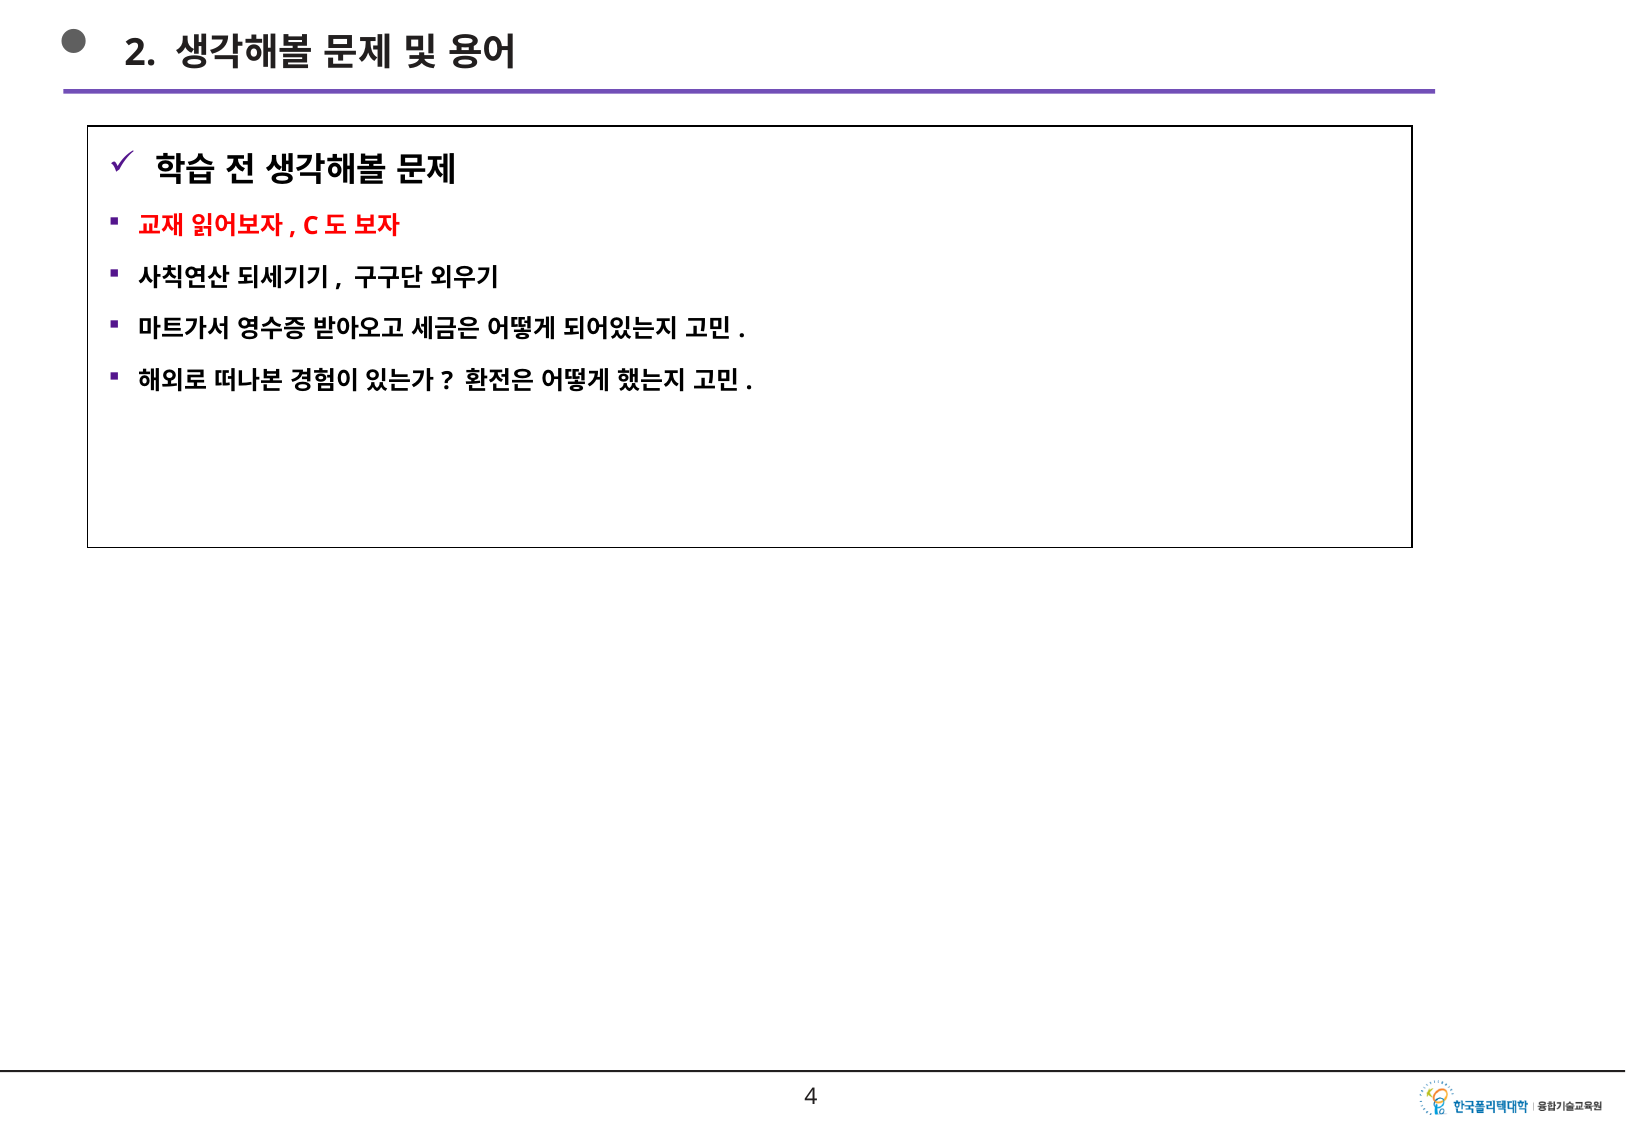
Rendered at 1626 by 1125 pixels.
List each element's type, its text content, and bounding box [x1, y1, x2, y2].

picture [1415, 1076, 1604, 1118]
text_box [44, 0, 1604, 114]
text_box 3 [765, 1072, 857, 1123]
text_box 학습 전 생각해볼 문제 교재 읽어보자, C도 보자 사칙연산 되세기기, 구구단 외우기 마트가서 영수증 받아오고 세금은 어떻게 되어있는지 고민. 해외로 떠나본 경험이 있는가? 환전은 어떻게 했는지 고민. [87, 126, 1412, 548]
text_box 2. 생각해볼 문제 및 용어 [109, 20, 943, 93]
